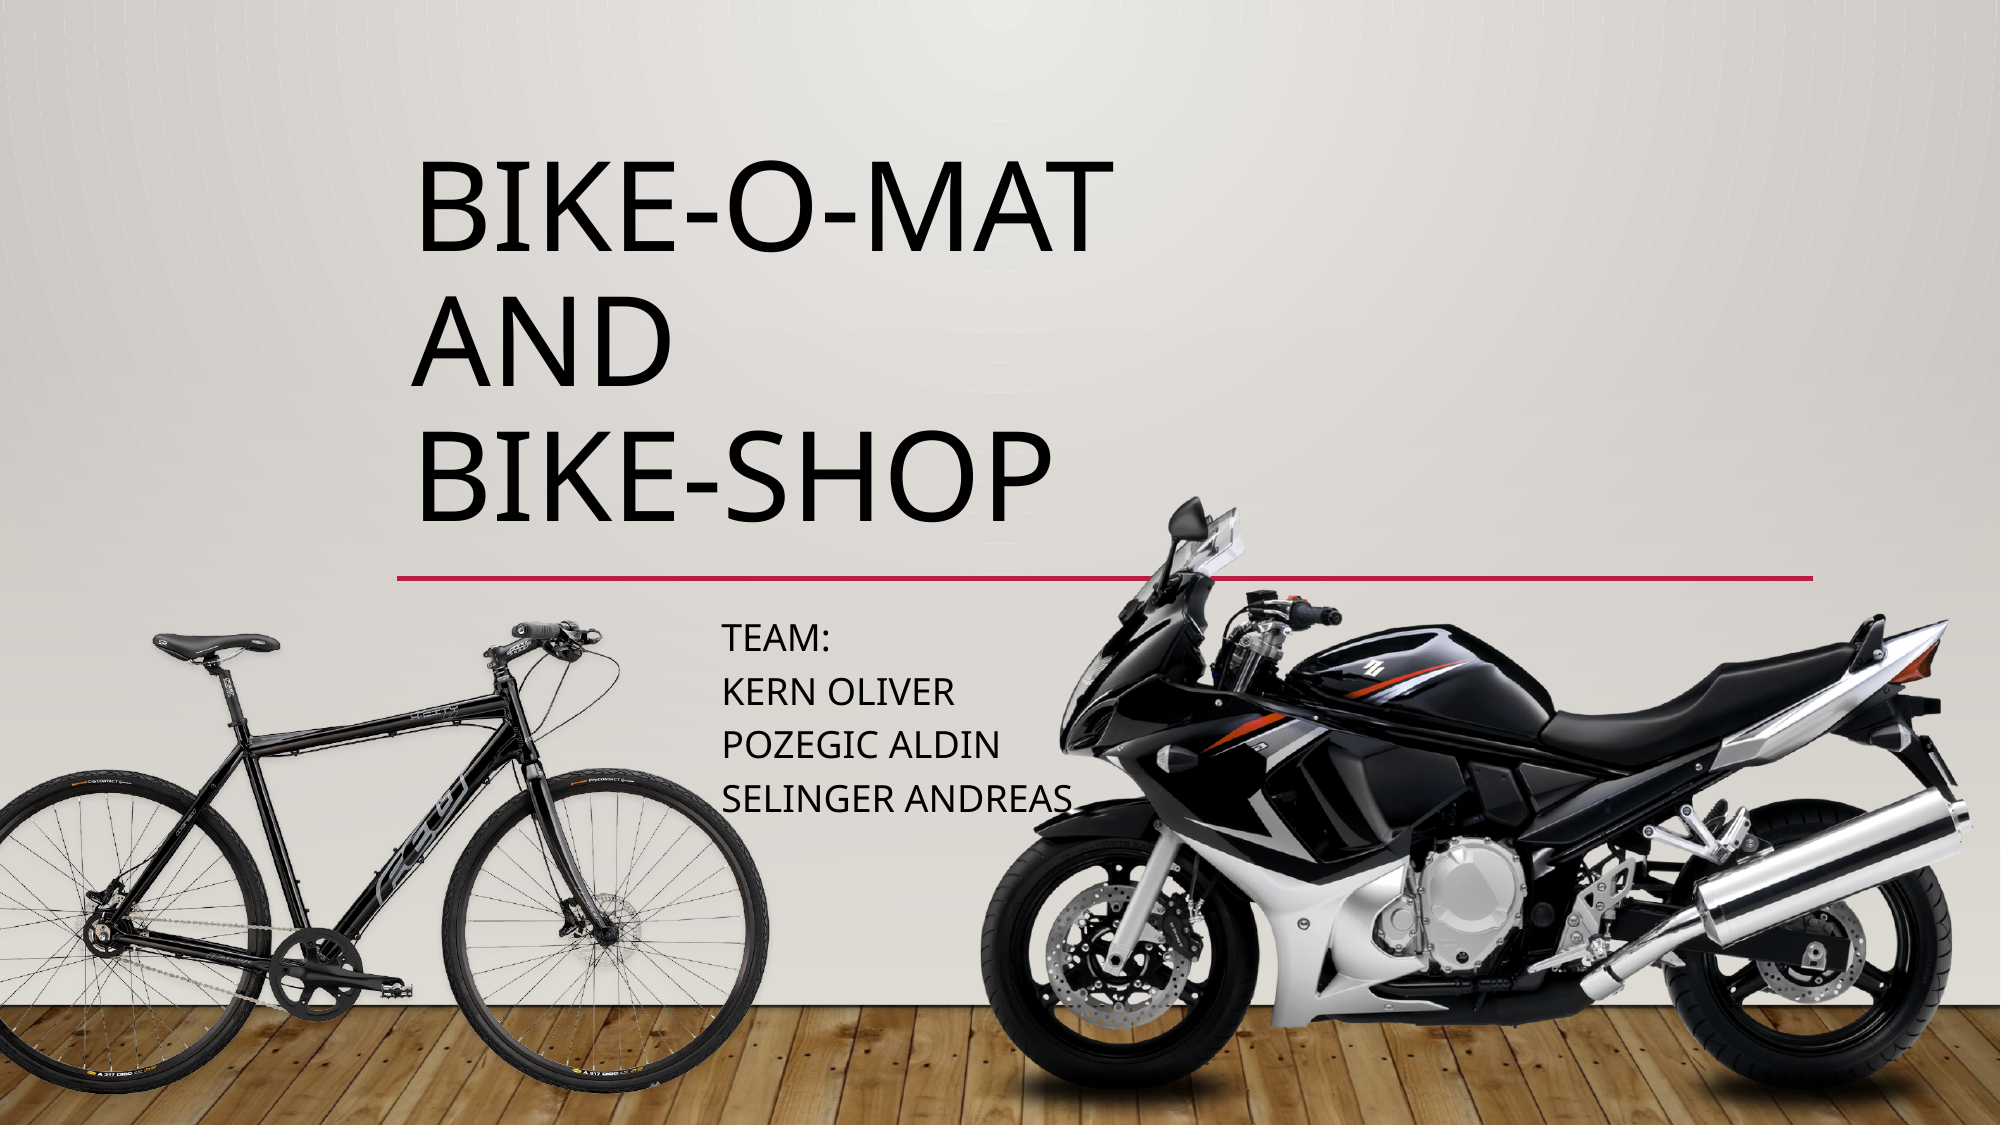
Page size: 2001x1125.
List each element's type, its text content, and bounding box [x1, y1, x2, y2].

title Bike-O-Mat And Bike-Shop [396, 131, 1814, 549]
picture [0, 493, 2000, 1125]
subtitle Team: Kern Oliver Pozegic Aldin Selinger Andreas [799, 589, 977, 837]
